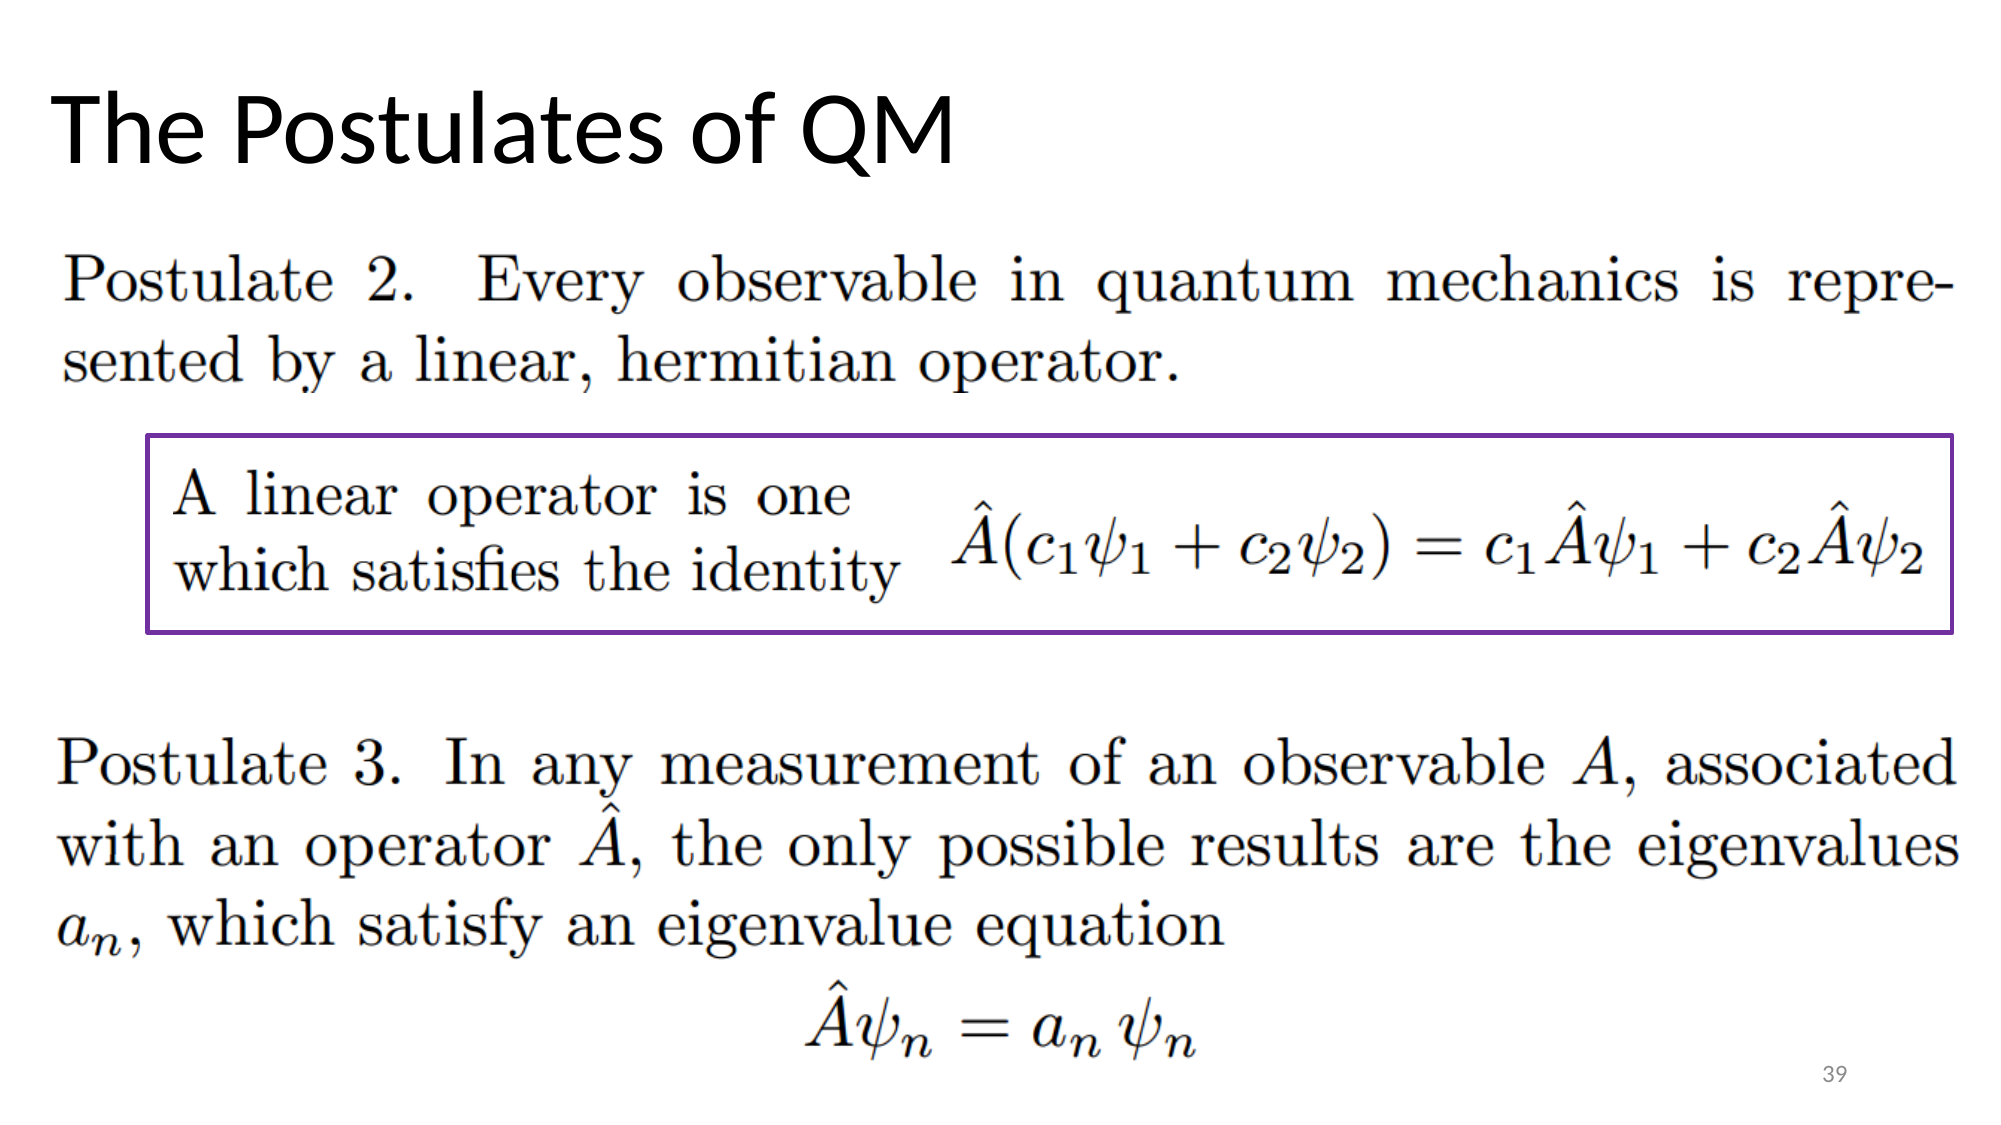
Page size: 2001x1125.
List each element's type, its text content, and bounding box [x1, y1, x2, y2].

picture [167, 540, 902, 609]
text_box <number> [1412, 1042, 1863, 1103]
picture [173, 460, 858, 533]
picture [54, 246, 1966, 393]
picture [940, 486, 1943, 601]
text_box [145, 433, 1954, 635]
picture [52, 730, 1969, 1087]
text_box The Postulates of QM [35, 51, 975, 192]
